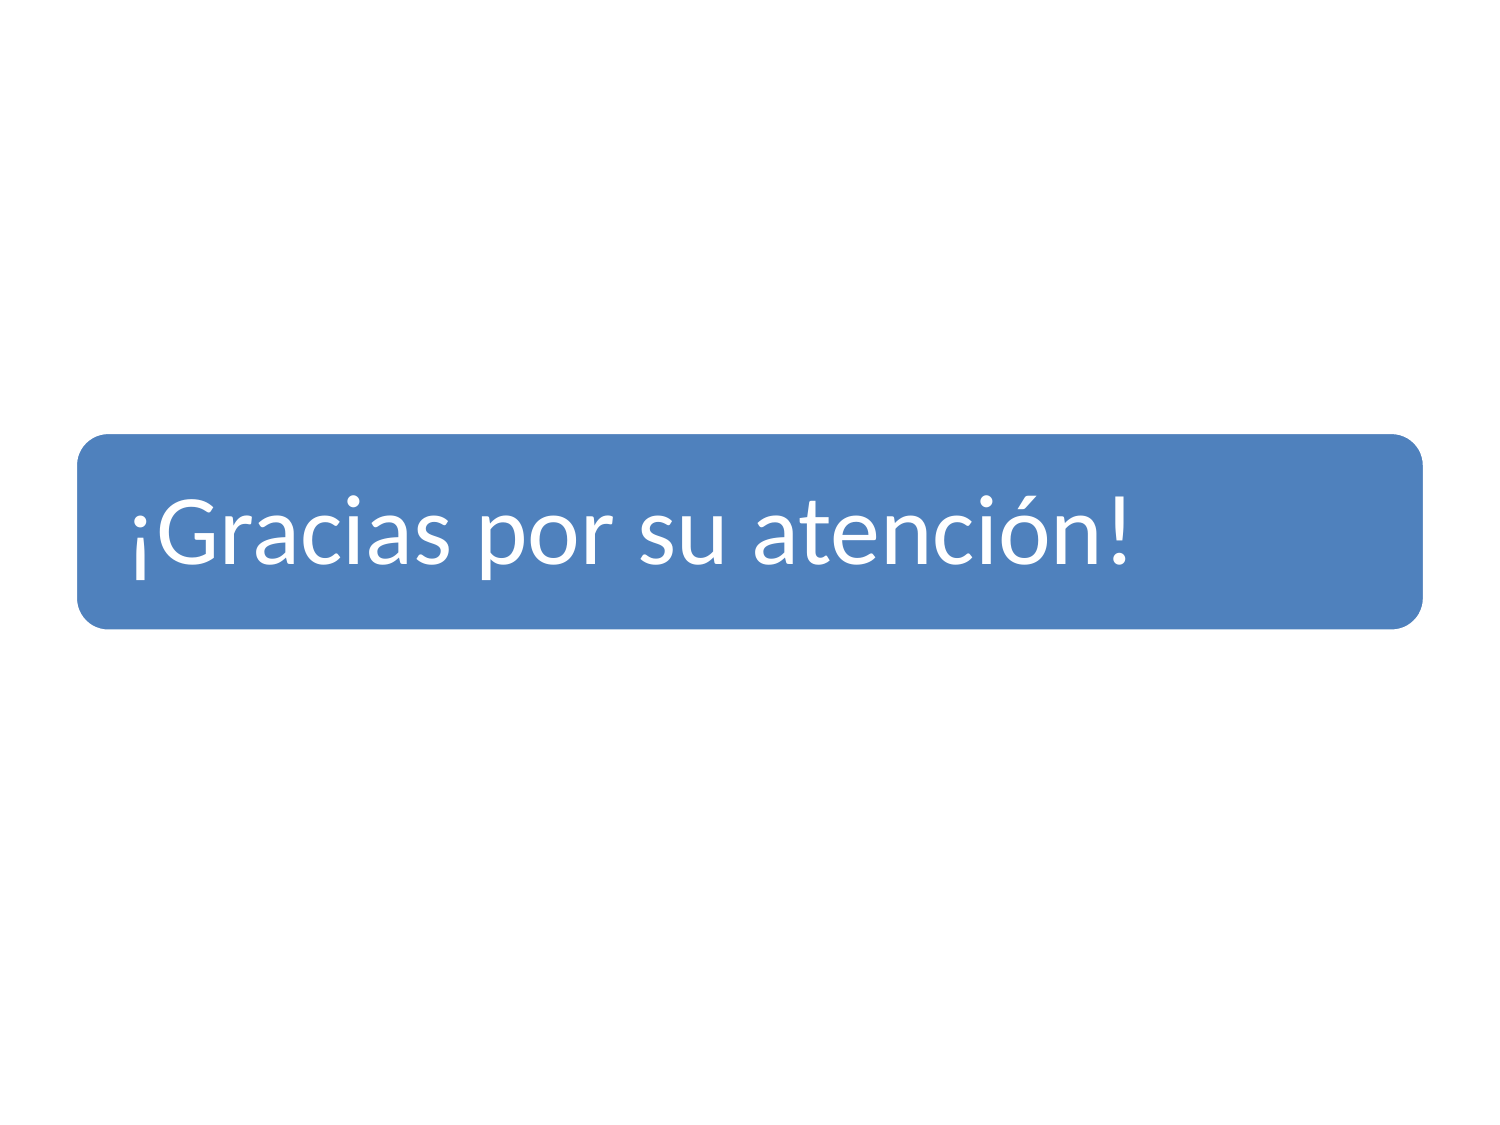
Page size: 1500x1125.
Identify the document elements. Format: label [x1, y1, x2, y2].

text_box [74, 207, 1426, 856]
